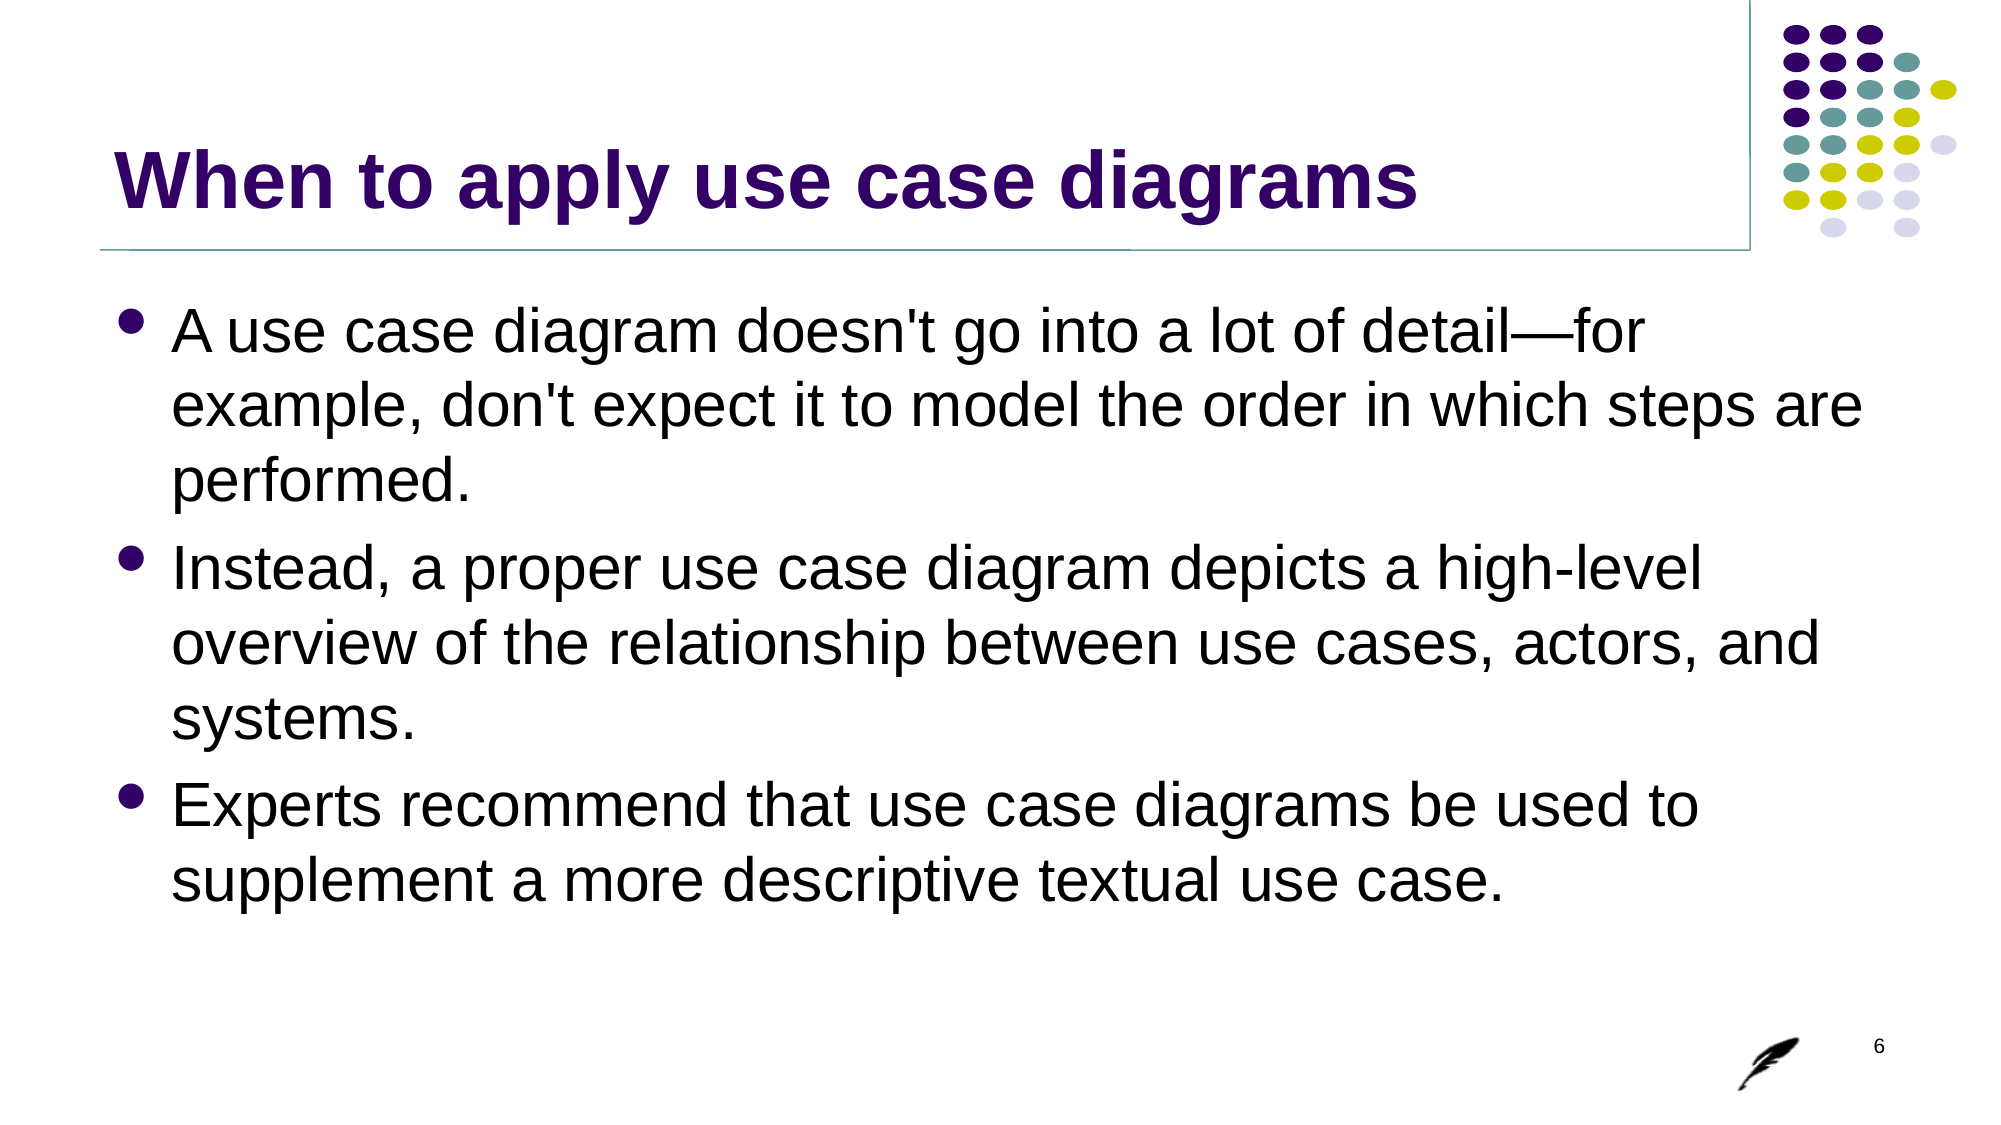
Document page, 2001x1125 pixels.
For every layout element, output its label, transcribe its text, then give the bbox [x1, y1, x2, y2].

list A use case diagram doesn't go into a lot of detail—for example, don't expect it to model the order in which steps are performed. Instead, a proper use case diagram depicts a high-level overview of the relationship between use cases, actors, and systems. Experts recommend that use case diagrams be used to supplement a more descriptive textual use case. [99, 282, 1900, 1006]
slide_number 6 [1433, 1025, 1900, 1100]
title When to apply use case diagrams [99, 20, 1750, 233]
